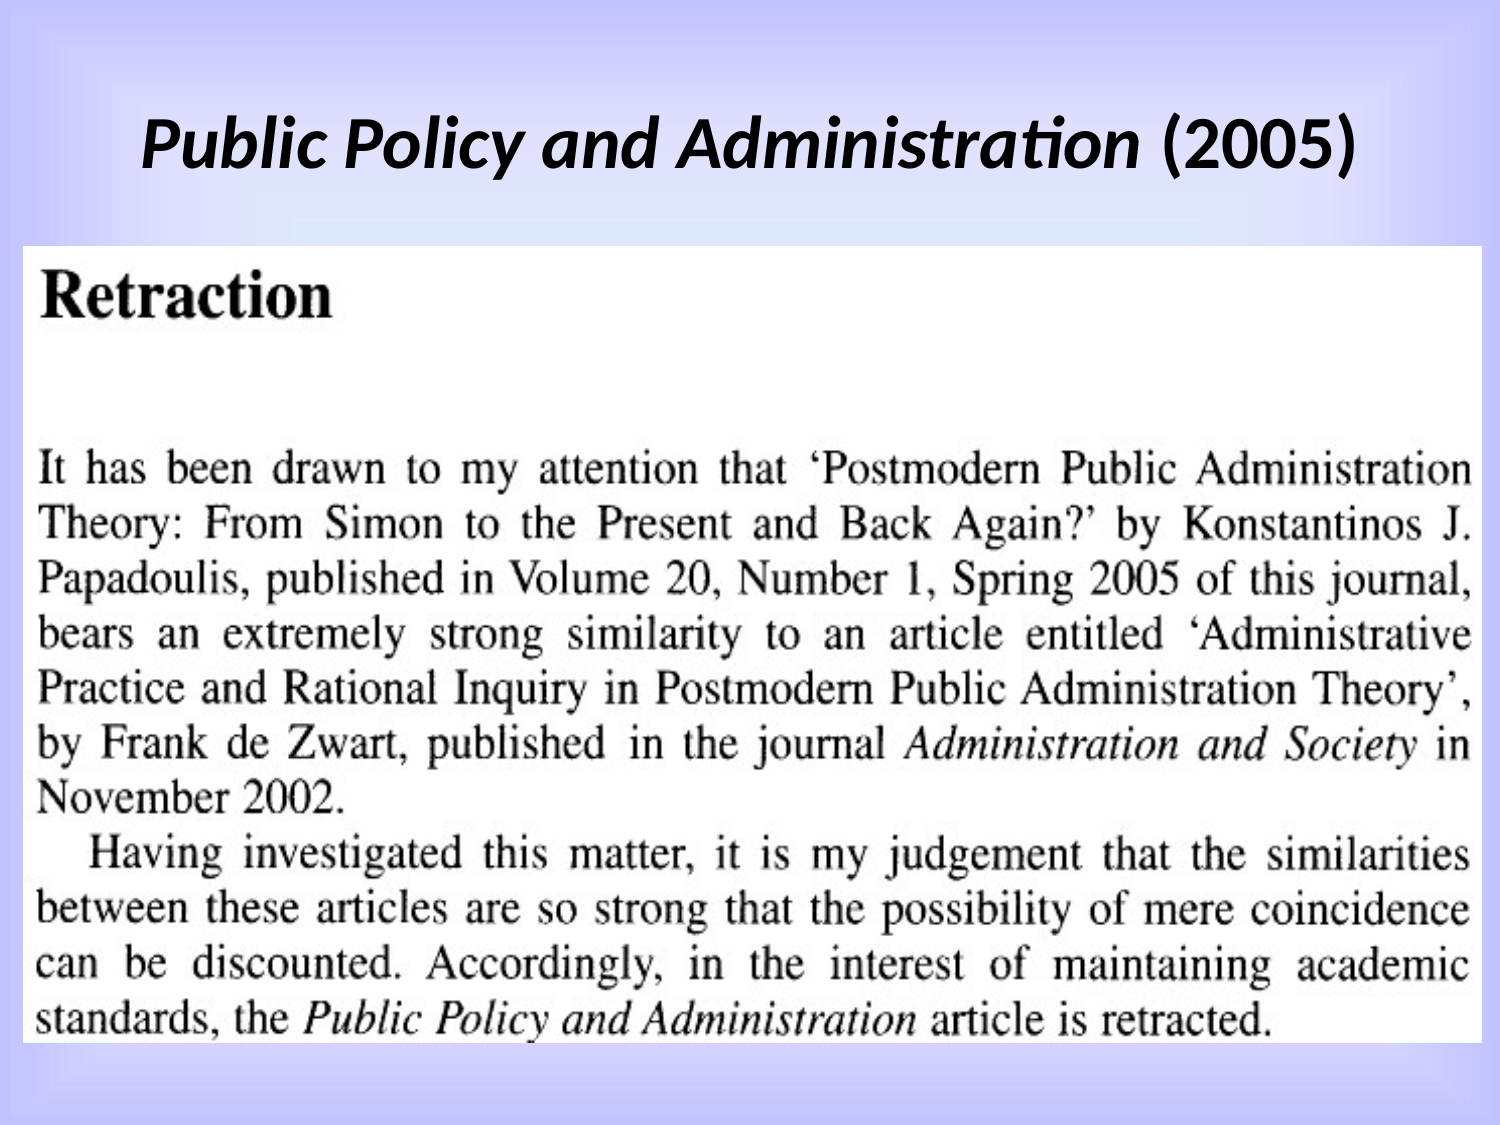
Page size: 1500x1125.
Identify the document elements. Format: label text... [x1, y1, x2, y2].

picture [0, 0, 1500, 1125]
title Public Policy and Administration (2005) [75, 45, 1425, 233]
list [23, 245, 1482, 1044]
